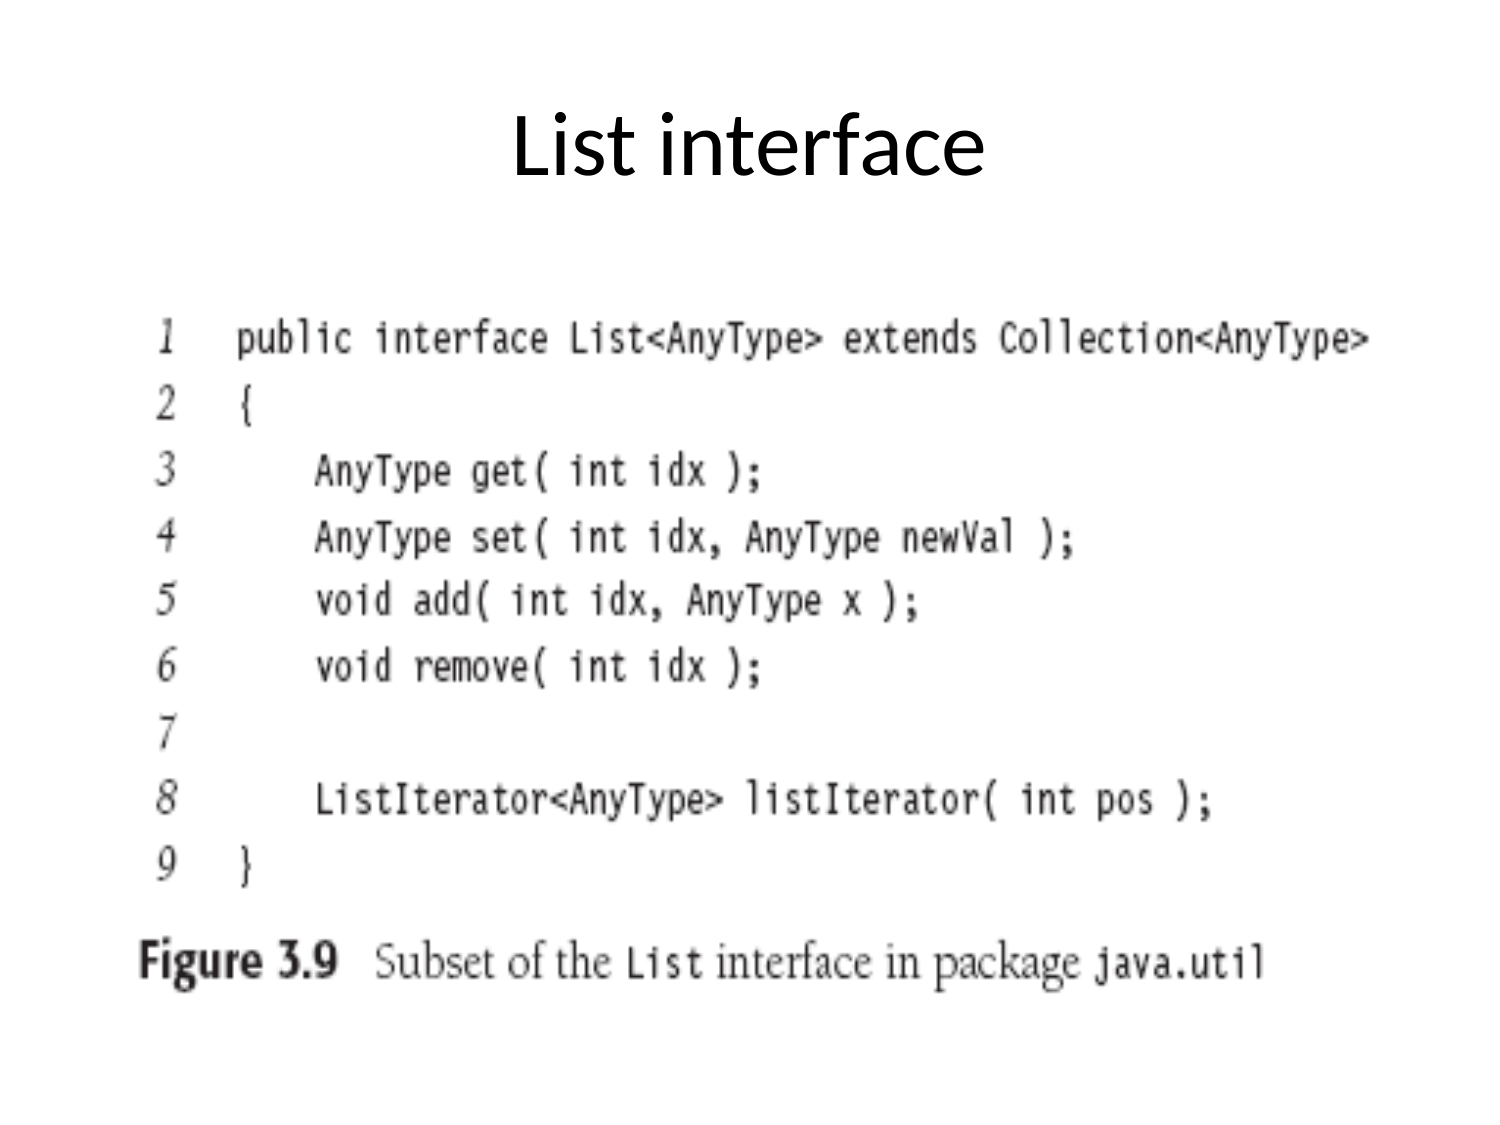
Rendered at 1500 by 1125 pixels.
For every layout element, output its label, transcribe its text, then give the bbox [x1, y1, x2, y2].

picture [99, 274, 1426, 1001]
title List interface [75, 45, 1425, 233]
